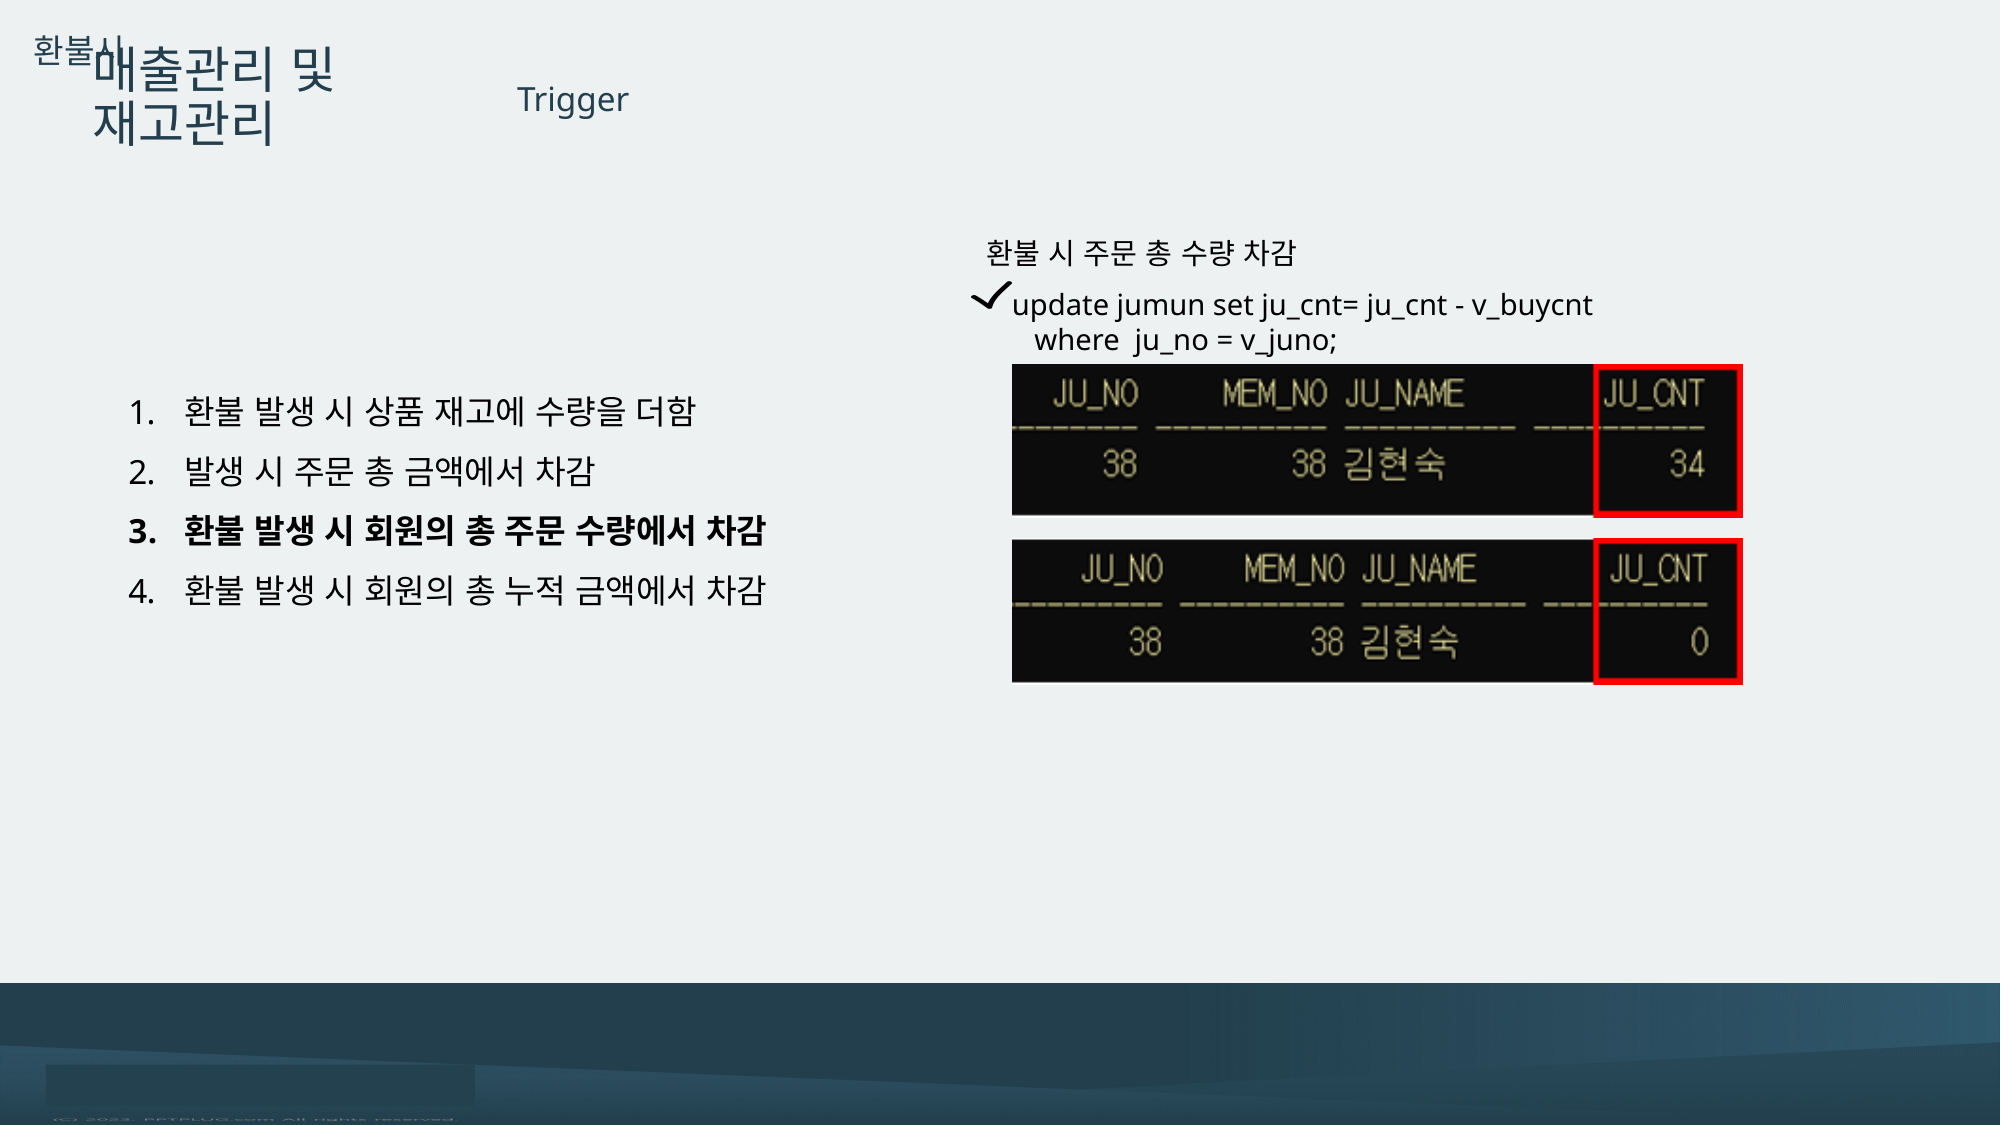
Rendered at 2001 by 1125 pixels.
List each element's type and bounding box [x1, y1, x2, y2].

text_box [971, 279, 2000, 365]
picture [0, 0, 2000, 1125]
